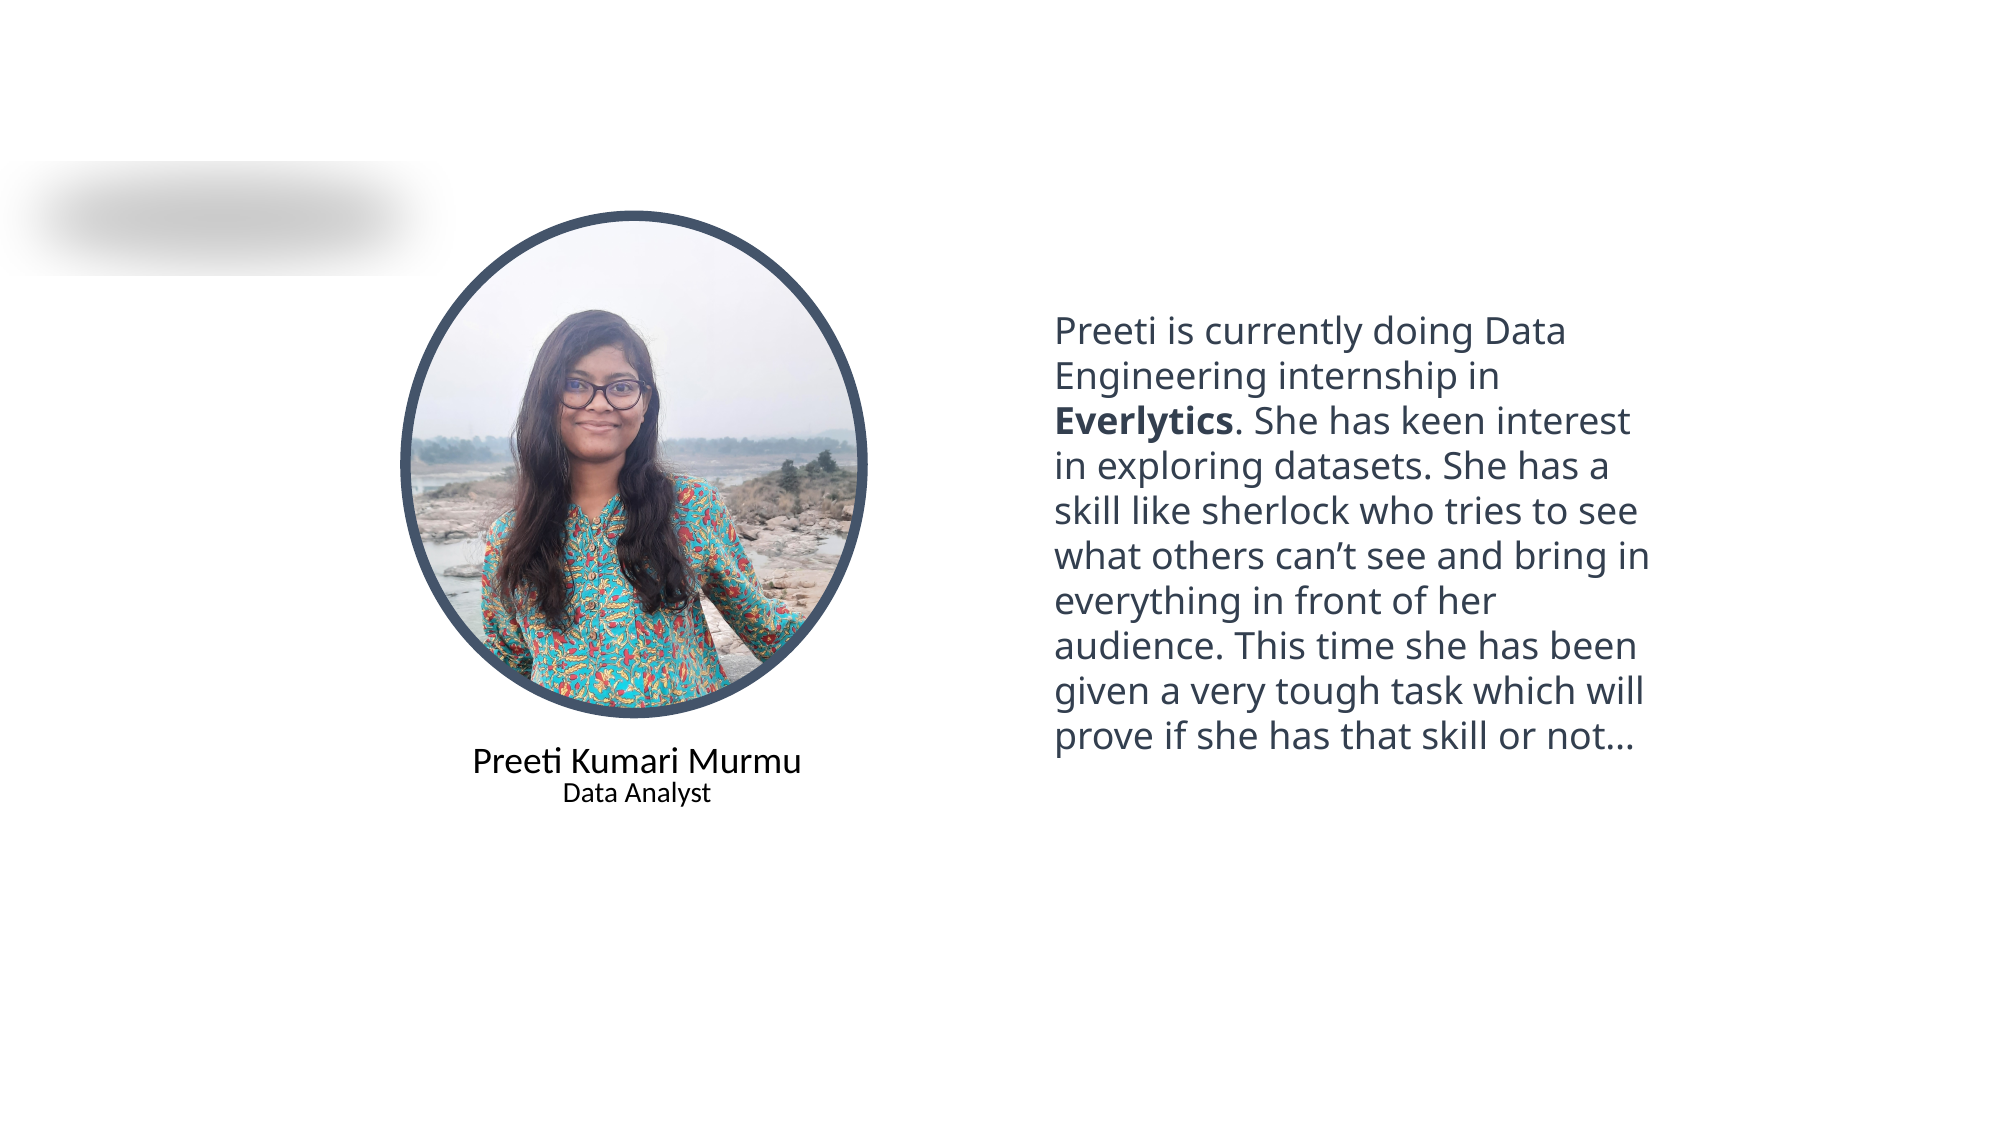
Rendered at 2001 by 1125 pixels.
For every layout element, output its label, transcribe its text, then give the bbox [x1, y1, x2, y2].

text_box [457, 728, 885, 817]
text_box Preeti is currently doing Data Engineering internship in Everlytics. She has keen interest in exploring datasets. She has a skill like sherlock who tries to see what others can’t see and bring in everything in front of her audience. This time she has been given a very tough task which will prove if she has that skill or not… [1039, 299, 1670, 765]
picture [405, 215, 863, 714]
